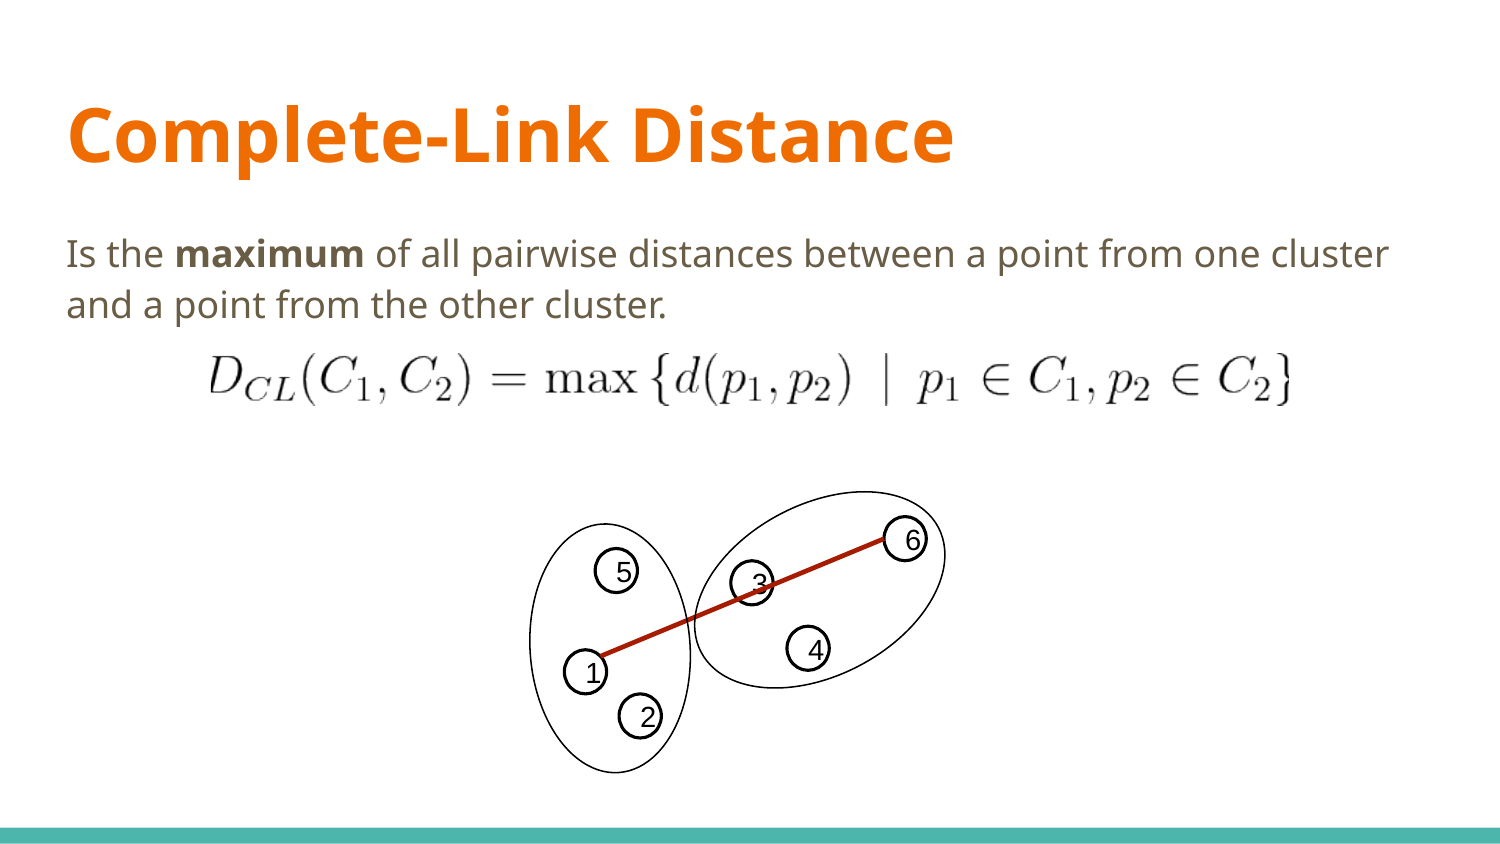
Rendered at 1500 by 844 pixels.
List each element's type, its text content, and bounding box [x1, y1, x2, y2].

list Is the maximum of all pairwise distances between a point from one cluster and a point from the other cluster. [51, 207, 1449, 344]
text_box [711, 666, 859, 688]
picture [210, 353, 1290, 406]
text_box [745, 491, 945, 646]
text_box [600, 538, 885, 657]
text_box [529, 523, 691, 773]
title Complete-Link Distance [51, 72, 1449, 189]
